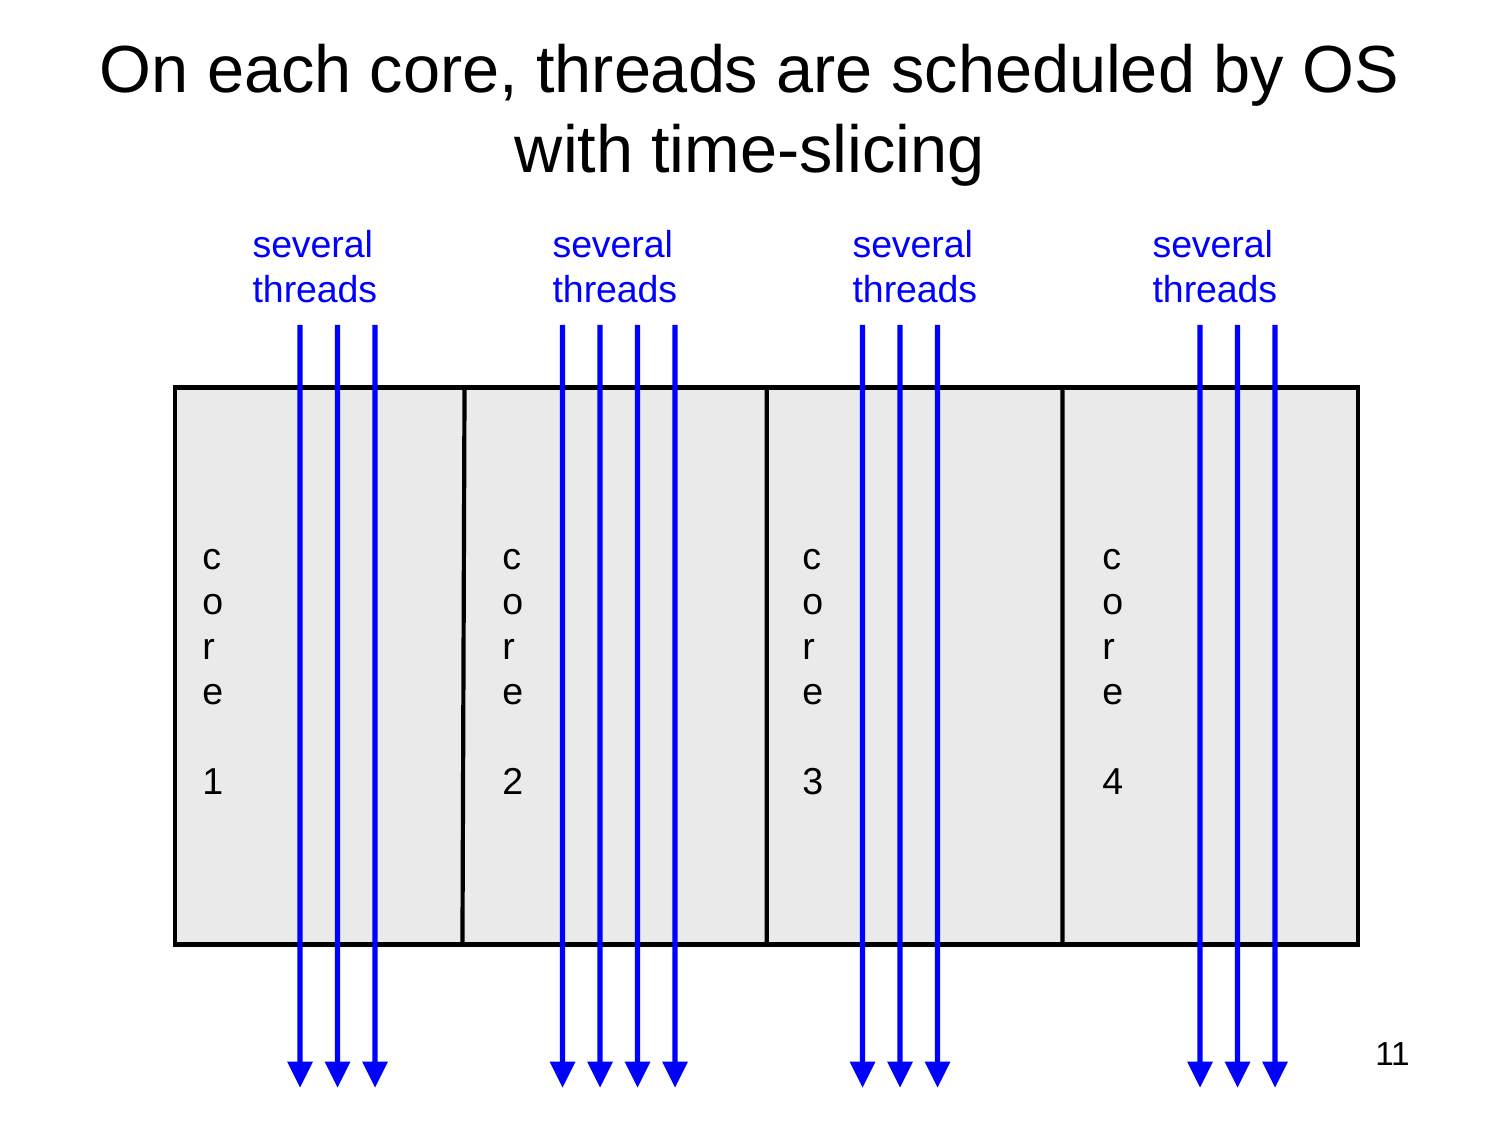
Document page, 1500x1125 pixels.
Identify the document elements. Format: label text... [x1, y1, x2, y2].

text_box core 1 [187, 524, 242, 810]
text_box several threads [537, 212, 699, 318]
text_box core 2 [487, 524, 542, 810]
text_box [863, 387, 899, 912]
text_box [376, 387, 562, 912]
text_box [638, 387, 674, 912]
text_box [1238, 387, 1274, 912]
text_box several threads [237, 212, 399, 318]
text_box core 4 [1087, 524, 1142, 810]
text_box [601, 387, 637, 912]
text_box [901, 387, 937, 912]
text_box [563, 387, 599, 912]
text_box [1063, 387, 1199, 912]
text_box [75, 912, 1463, 1125]
text_box [676, 387, 766, 912]
text_box [767, 387, 862, 912]
text_box several threads [1137, 212, 1299, 318]
text_box several threads [837, 212, 999, 318]
text_box [301, 387, 337, 912]
text_box [338, 387, 374, 912]
text_box [1201, 387, 1237, 912]
text_box [174, 387, 299, 912]
title On each core, threads are scheduled by OS with time-slicing [74, 12, 1426, 201]
text_box core 3 [787, 524, 842, 810]
text_box [1276, 387, 1358, 912]
text_box [938, 387, 1062, 912]
